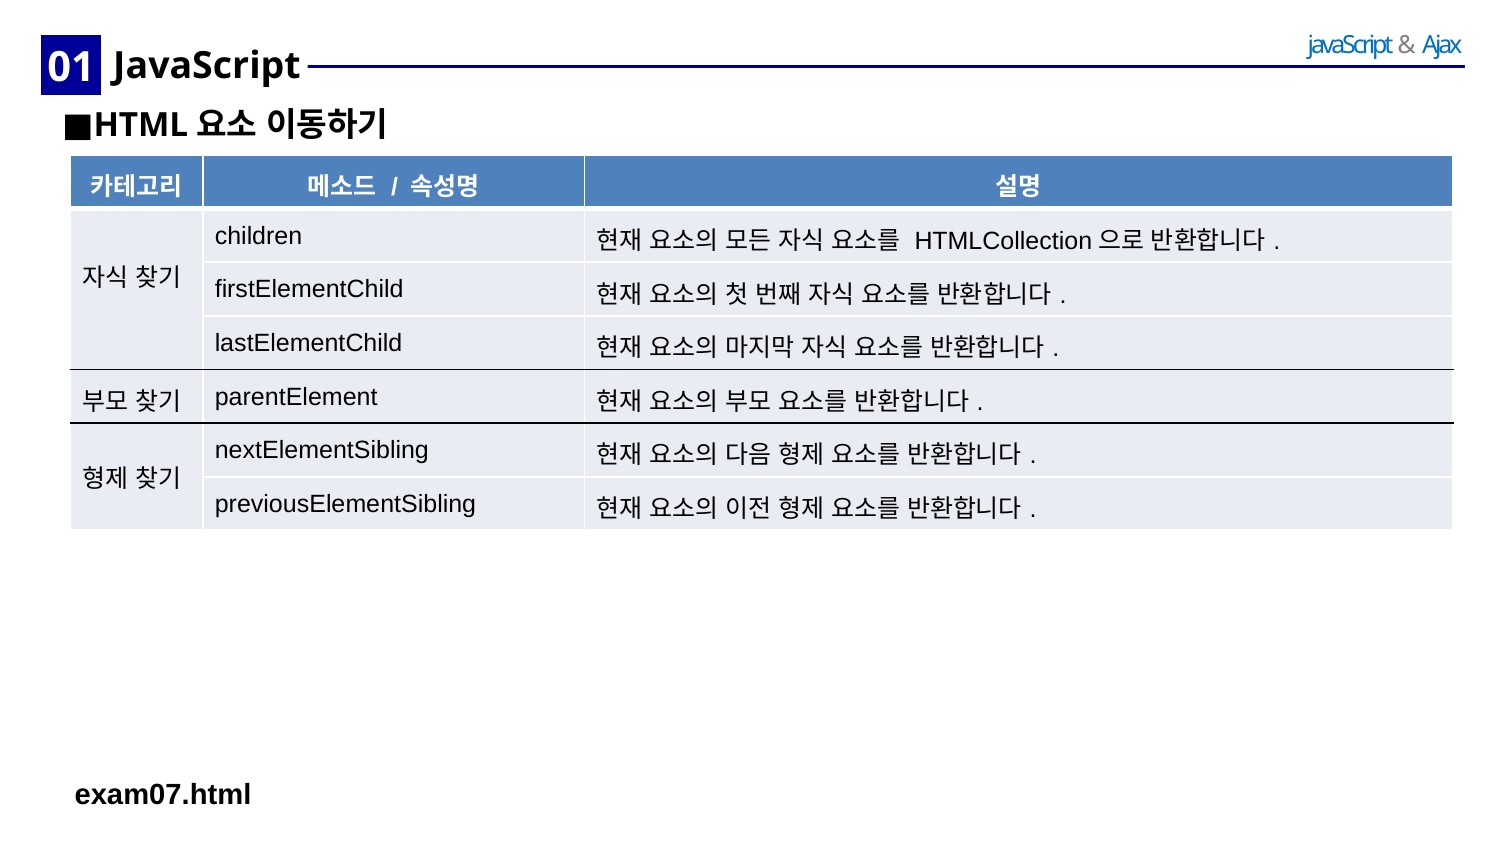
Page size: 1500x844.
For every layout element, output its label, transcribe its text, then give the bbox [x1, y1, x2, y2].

table_cell nextElementSibling [204, 424, 584, 476]
list HTML요소 이동하기 [47, 96, 471, 156]
table_cell children [204, 211, 584, 261]
table_cell 자식 찾기 [71, 211, 202, 369]
table_cell 현재 요소의 부모 요소를 반환합니다. [585, 370, 1452, 422]
table_cell firstElementChild [204, 263, 584, 315]
table_cell 현재 요소의 다음 형제 요소를 반환합니다. [585, 424, 1452, 476]
table_cell 부모 찾기 [71, 370, 202, 422]
table_header 메소드 / 속성명 [204, 156, 584, 206]
title JavaScript [101, 35, 308, 95]
table_header 카테고리 [71, 156, 202, 206]
table_cell 현재 요소의 마지막 자식 요소를 반환합니다. [585, 317, 1452, 369]
table_cell 형제 찾기 [71, 424, 202, 529]
text_box exam07.html [59, 767, 337, 818]
table_cell 현재 요소의 모든 자식 요소를 HTMLCollection으로 반환합니다. [585, 211, 1452, 261]
table_cell previousElementSibling [204, 478, 584, 529]
table_cell parentElement [204, 370, 584, 422]
table_cell 현재 요소의 이전 형제 요소를 반환합니다. [585, 478, 1452, 529]
table_cell 현재 요소의 첫 번째 자식 요소를 반환합니다. [585, 263, 1452, 315]
list 01 [41, 35, 101, 95]
table_cell lastElementChild [204, 317, 584, 369]
table_header 설명 [585, 156, 1452, 206]
